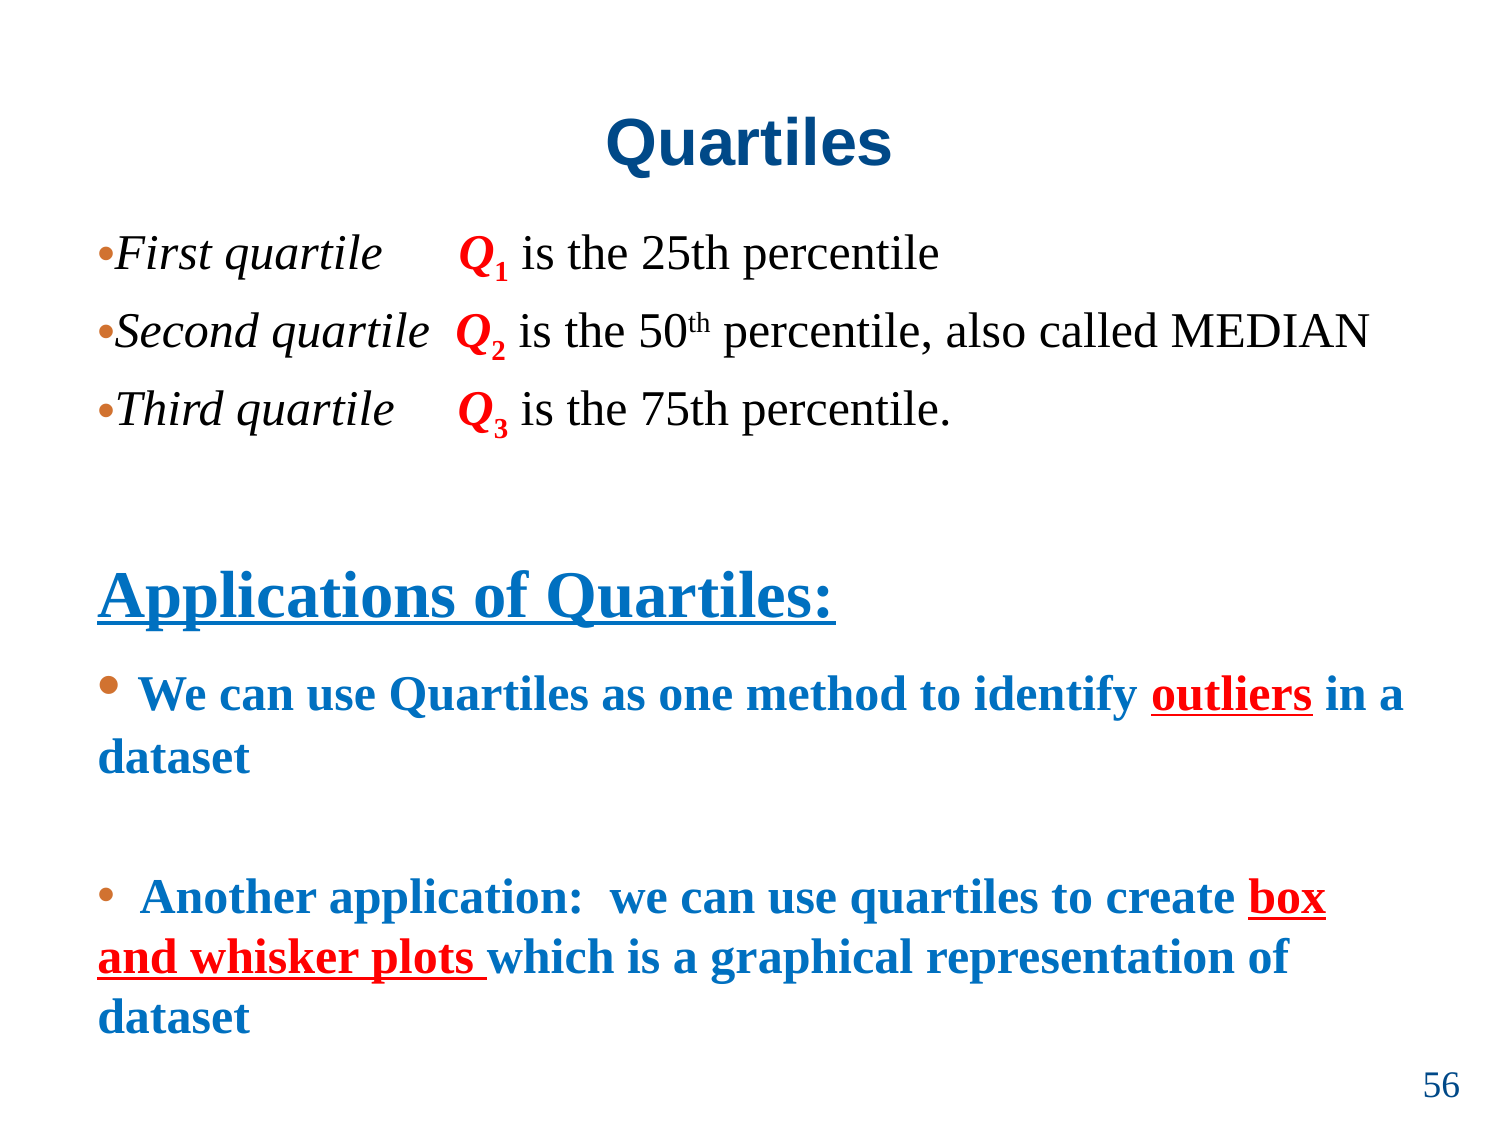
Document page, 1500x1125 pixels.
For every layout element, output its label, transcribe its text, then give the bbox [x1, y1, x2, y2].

list First quartile Q1 is the 25th percentile Second quartile Q2 is the 50th percentile, also called MEDIAN Third quartile Q3 is the 75th percentile. Applications of Quartiles: We can use Quartiles as one method to identify outliers in a dataset Another application: we can use quartiles to create box and whisker plots which is a graphical representation of dataset [82, 211, 1433, 955]
title Quartiles [75, 45, 1425, 233]
slide_number 56 [1125, 1052, 1475, 1113]
